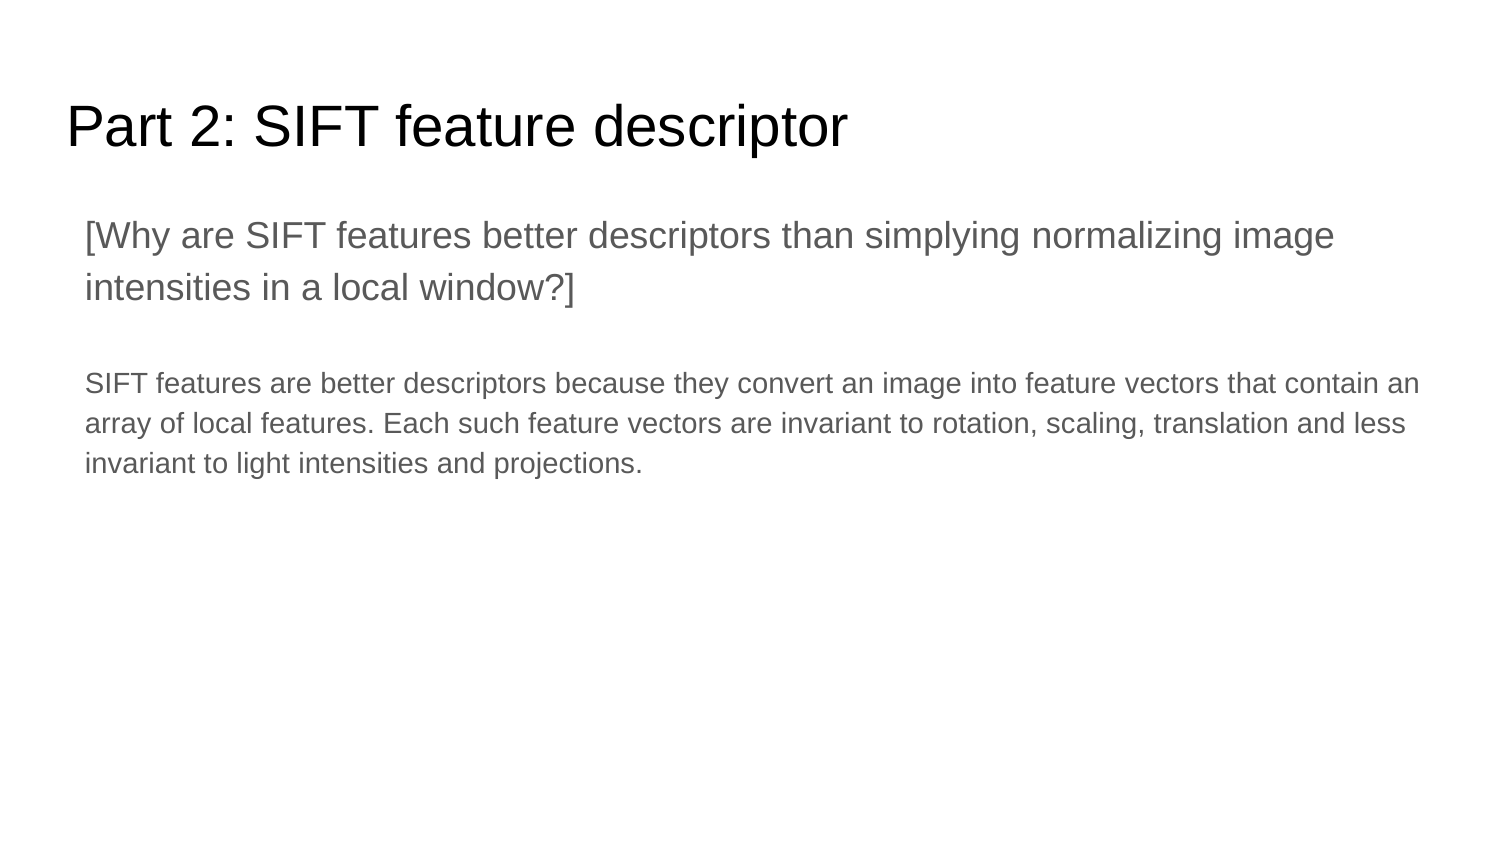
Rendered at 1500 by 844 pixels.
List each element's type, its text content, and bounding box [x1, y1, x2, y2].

list [Why are SIFT features better descriptors than simplying normalizing image intensities in a local window?] SIFT features are better descriptors because they convert an image into feature vectors that contain an array of local features. Each such feature vectors are invariant to rotation, scaling, translation and less invariant to light intensities and projections. [51, 189, 1449, 750]
title Part 2: SIFT feature descriptor [51, 72, 1449, 167]
